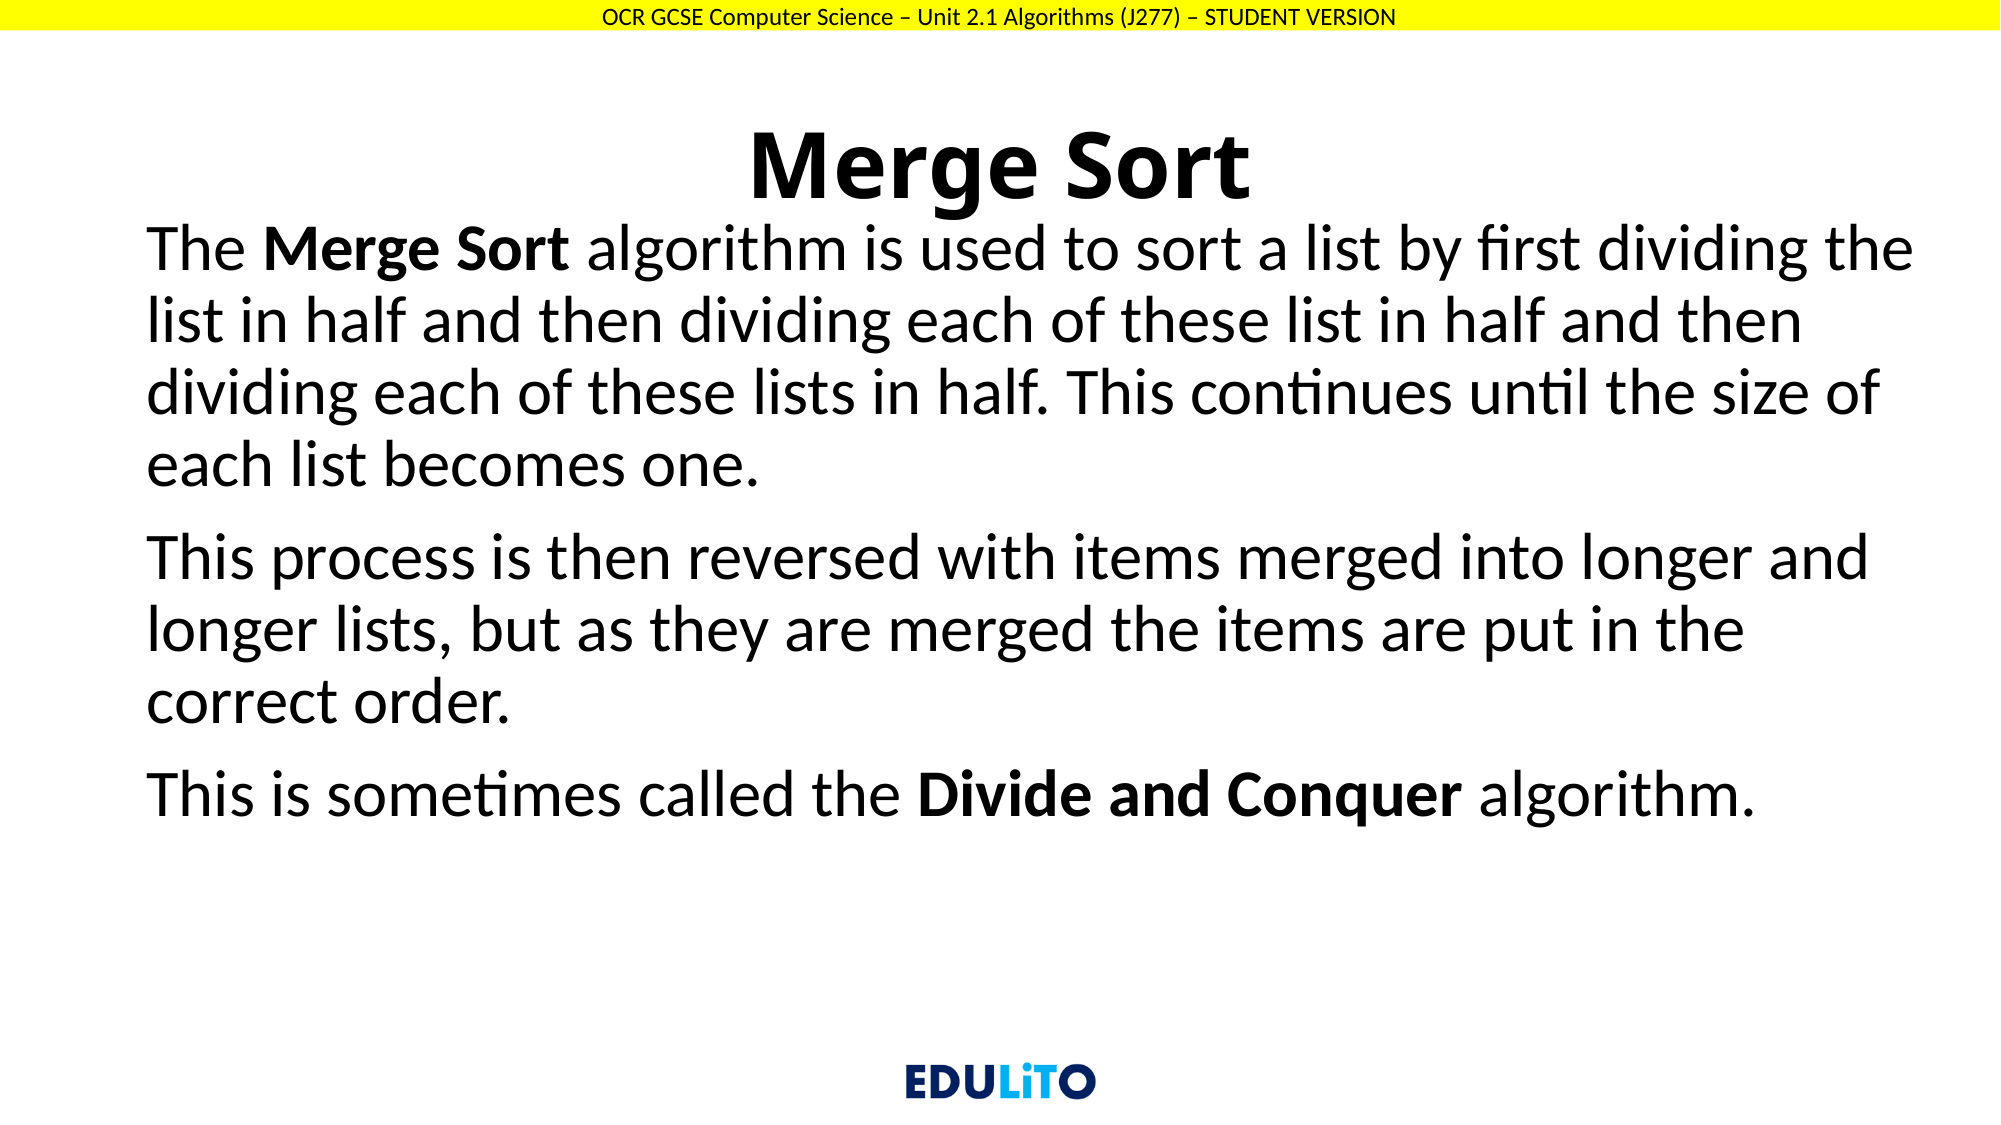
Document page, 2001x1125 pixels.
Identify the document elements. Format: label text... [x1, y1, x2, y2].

list The Merge Sort algorithm is used to sort a list by first dividing the list in half and then dividing each of these list in half and then dividing each of these lists in half. This continues until the size of each list becomes one. This process is then reversed with items merged into longer and longer lists, but as they are merged the items are put in the correct order. This is sometimes called the Divide and Conquer algorithm. [131, 205, 1951, 920]
title Merge Sort [137, 59, 1863, 205]
picture [901, 1058, 1099, 1105]
